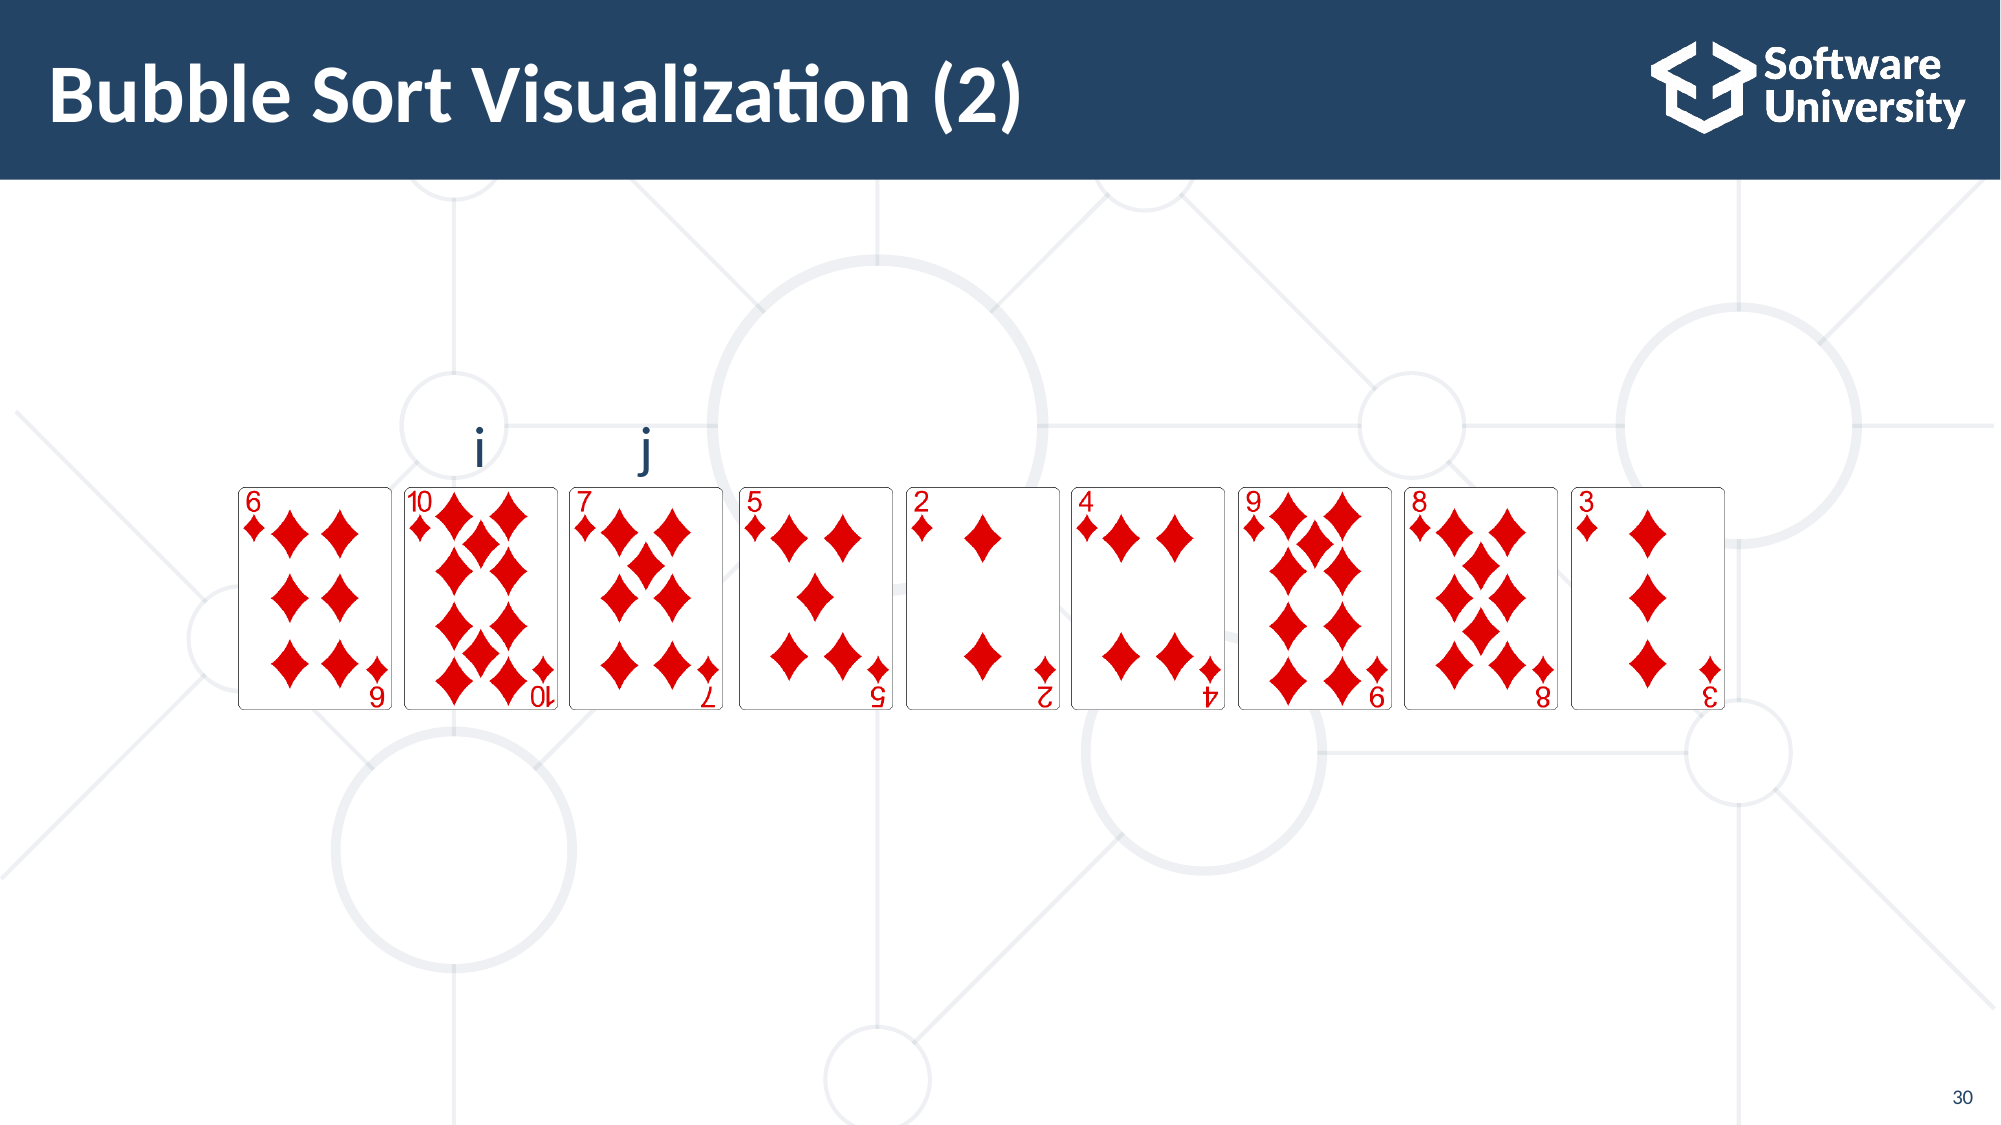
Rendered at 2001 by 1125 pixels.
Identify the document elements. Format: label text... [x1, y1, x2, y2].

picture [1570, 487, 1725, 710]
picture [1238, 487, 1392, 710]
text_box j [625, 401, 669, 485]
text_box i [458, 401, 502, 485]
picture [906, 487, 1061, 710]
picture [739, 487, 893, 710]
slide_number 30 [1927, 1067, 1989, 1117]
picture [404, 487, 558, 710]
picture [1071, 487, 1226, 710]
picture [569, 487, 723, 710]
picture [1404, 487, 1558, 710]
title Bubble Sort Visualization (2) [31, 16, 1625, 162]
picture [1651, 41, 1966, 134]
picture [237, 487, 392, 710]
